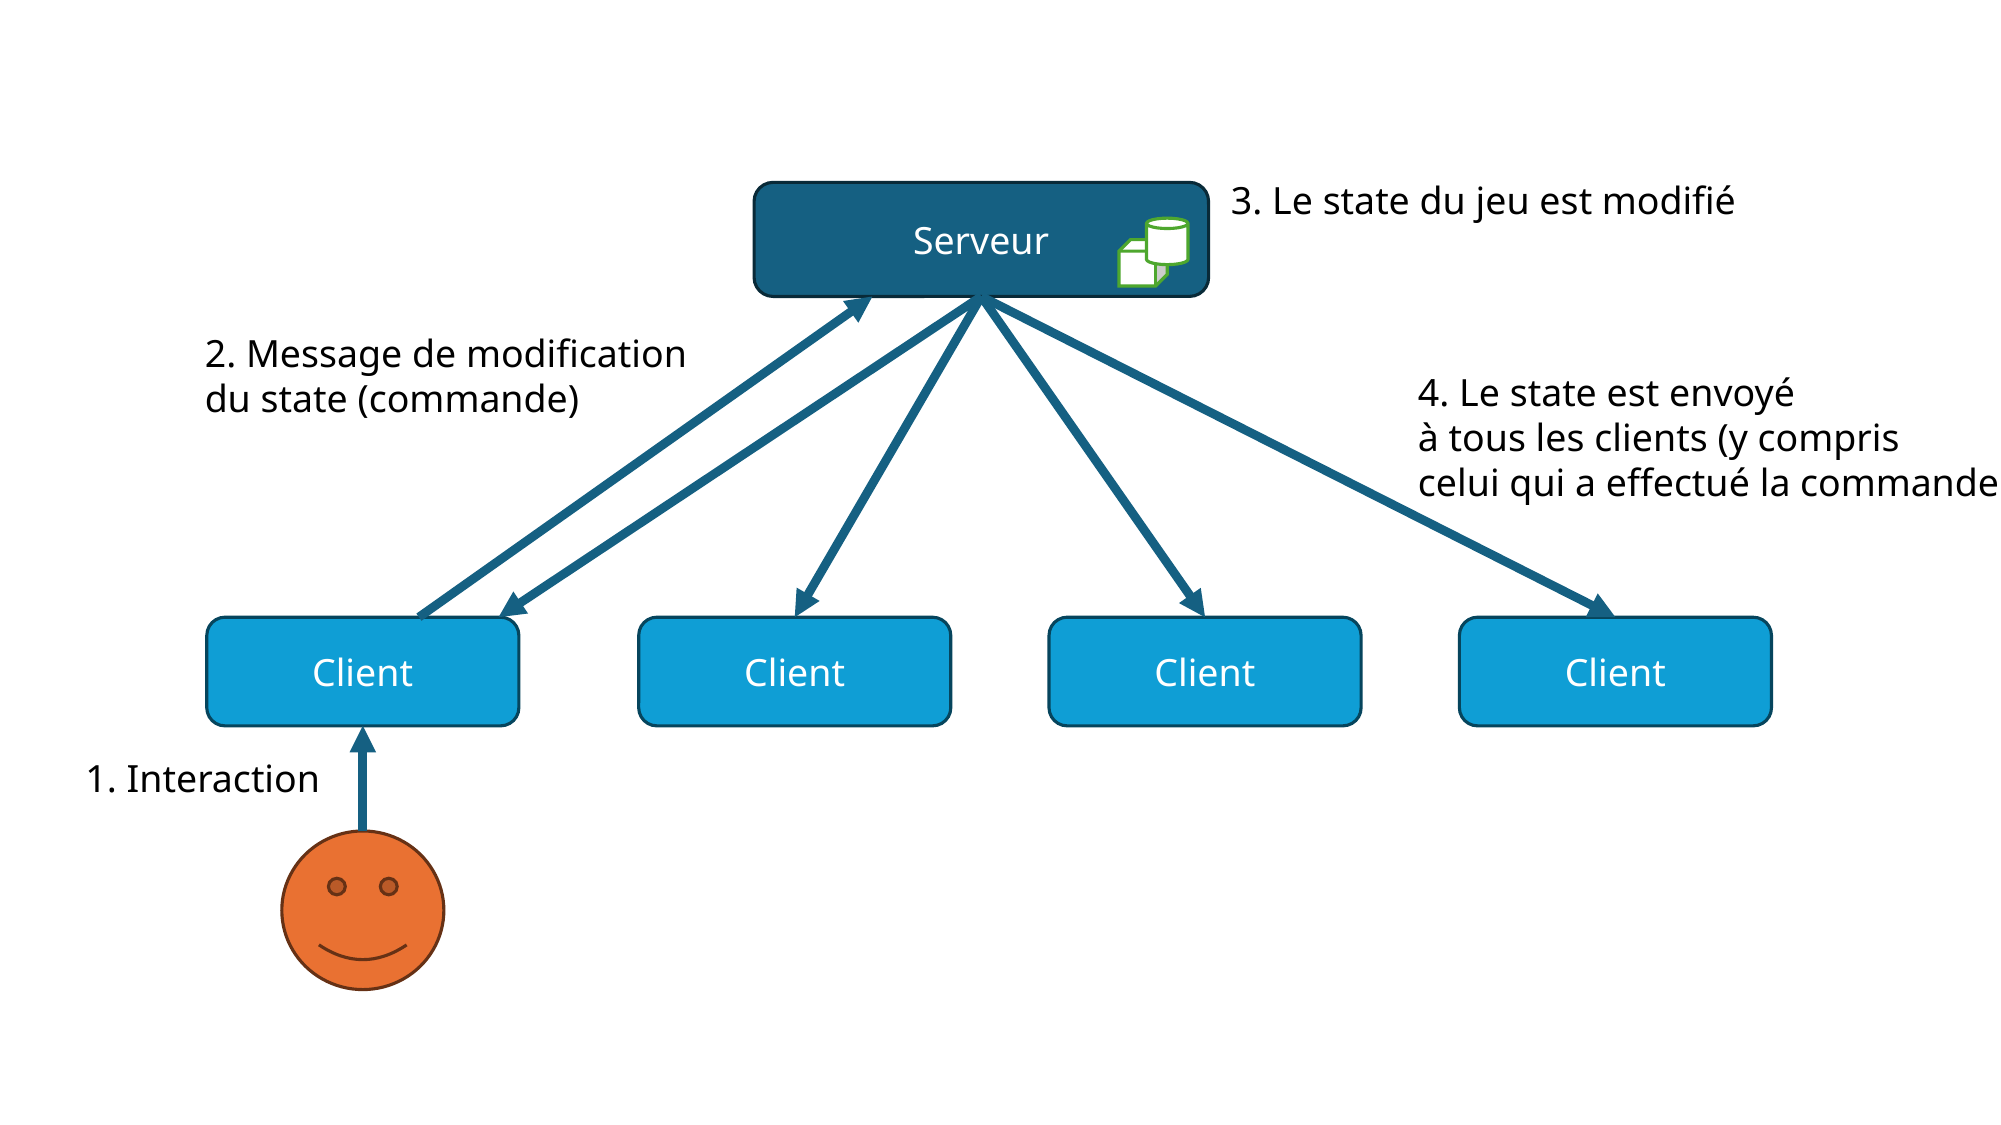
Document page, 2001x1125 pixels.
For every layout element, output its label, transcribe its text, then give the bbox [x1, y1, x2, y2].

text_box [498, 295, 794, 618]
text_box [418, 295, 498, 618]
text_box 1. Interaction [70, 748, 336, 808]
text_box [794, 295, 980, 618]
text_box Serveur [752, 180, 1211, 295]
text_box Client [637, 618, 953, 728]
text_box 4. Le state est envoyé à tous les clients (y compris celui qui a effectué la commande) [1616, 361, 2000, 512]
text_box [980, 295, 1616, 618]
text_box [1117, 238, 1169, 288]
text_box Client [205, 615, 521, 728]
text_box Client [1047, 618, 1363, 728]
text_box [1144, 216, 1190, 267]
text_box Client [1457, 615, 1774, 728]
text_box [280, 829, 446, 992]
text_box 2. Message de modification du state (commande) [189, 322, 418, 428]
text_box 3. Le state du jeu est modifié [1216, 169, 1752, 230]
